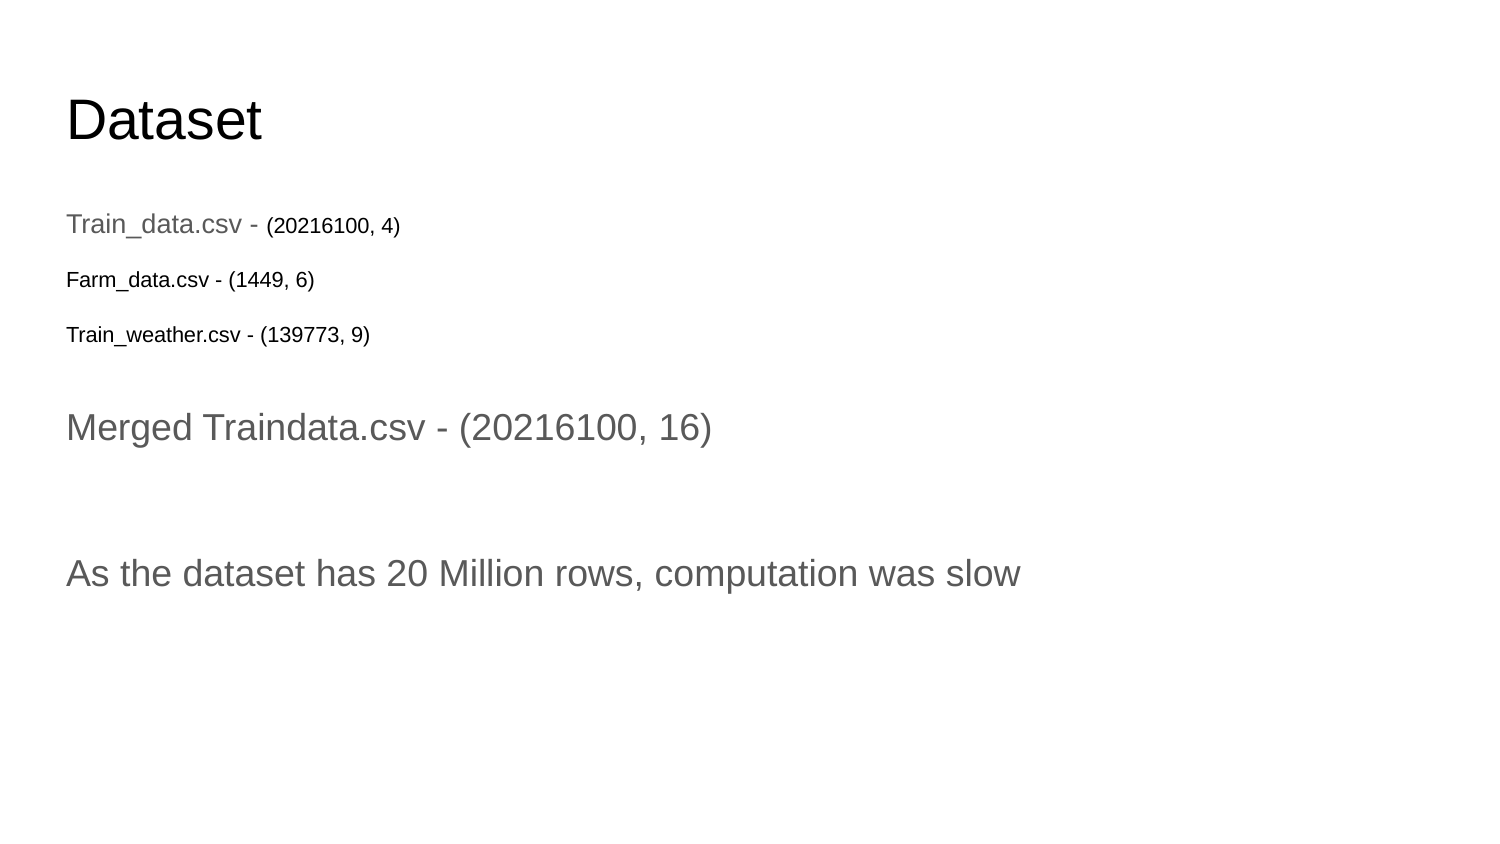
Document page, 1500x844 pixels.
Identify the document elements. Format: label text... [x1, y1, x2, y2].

title Dataset [51, 72, 1449, 167]
list Train_data.csv - (20216100, 4) Farm_data.csv - (1449, 6) Train_weather.csv - (139773, 9) Merged Traindata.csv - (20216100, 16) As the dataset has 20 Million rows, computation was slow [51, 189, 1449, 750]
